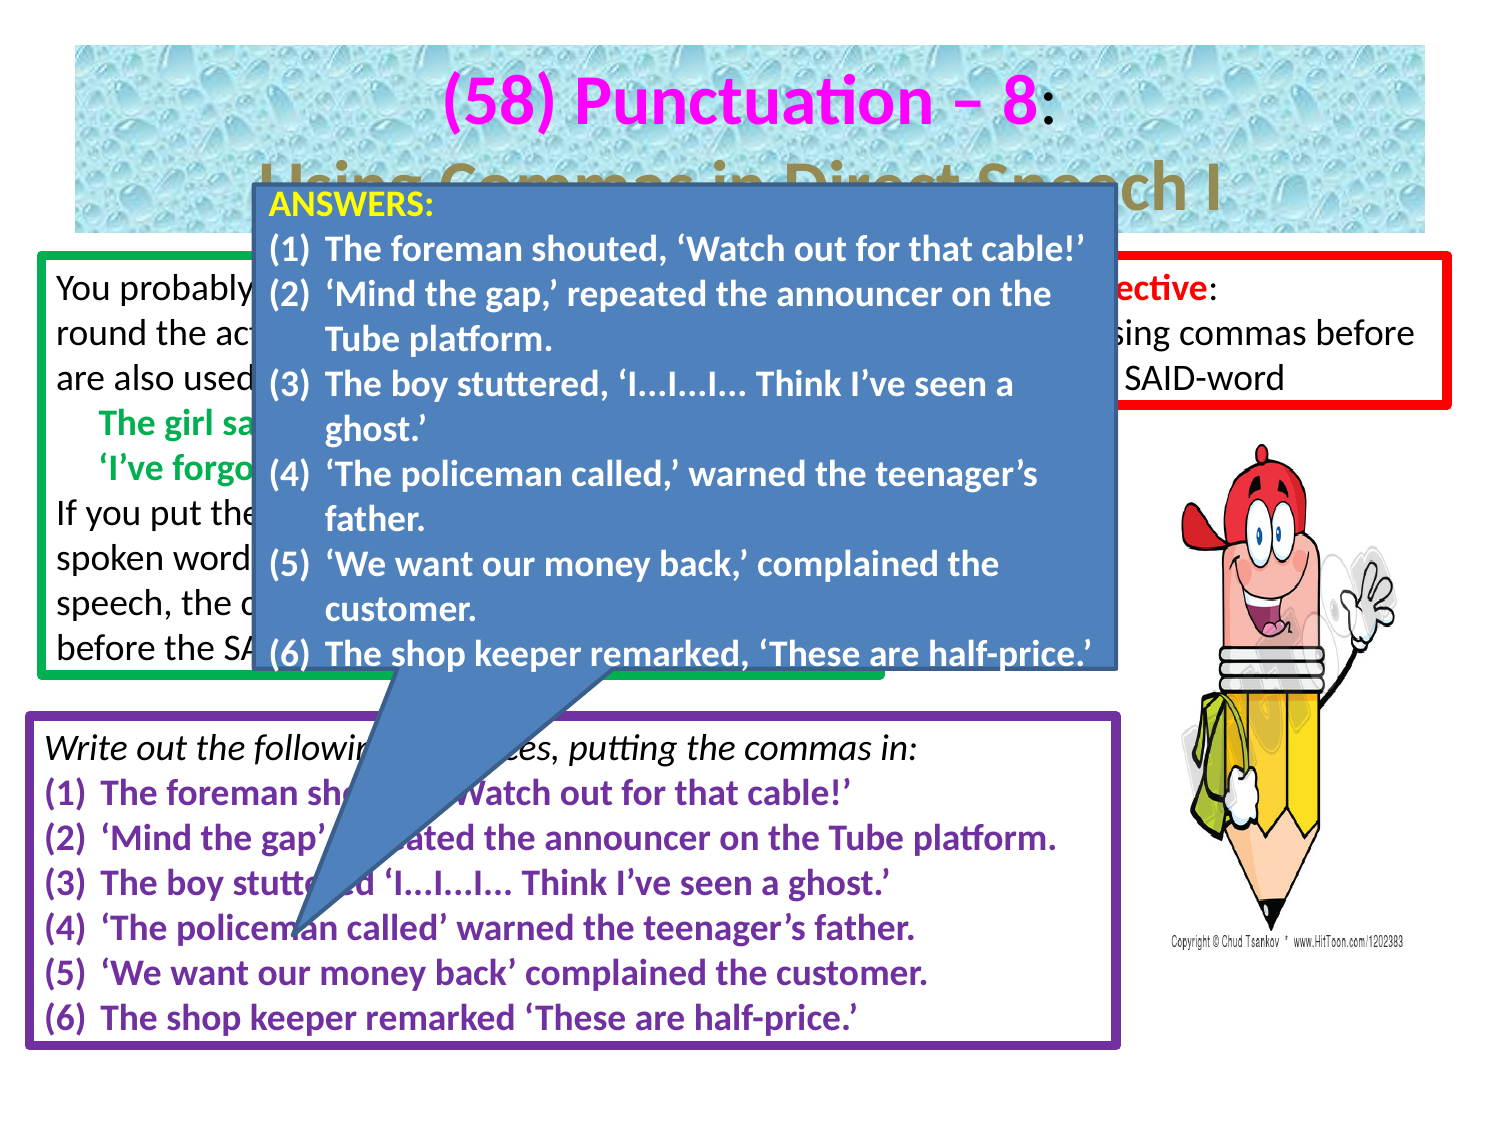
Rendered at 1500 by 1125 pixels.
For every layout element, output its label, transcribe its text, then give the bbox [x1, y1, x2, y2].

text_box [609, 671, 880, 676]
picture [1163, 444, 1412, 953]
text_box Write out the following sentences, putting the commas in: The foreman shouted ‘Watch out for that cable!’ ‘Mind the gap’ repeated the announcer on the Tube platform. The boy stuttered ‘I...I...I... Think I’ve seen a ghost.’ ‘The policeman called’ warned the teenager’s father. ‘We want our money back’ complained the customer. The shop keeper remarked ‘These are half-price.’ [29, 715, 1117, 1046]
text_box You probably know that speech marks are placed round the actual words spoken. However, commas are also used here, in two ways: The girl said, ‘I’ve forgotten my homework.’ ‘I’ve forgotten my homework,’ said the girl. If you put the SAID-words first, you introduce the spoken words with a comma. If you begin with the speech, the comma comes inside the speech marks before the SAID-words are written. [41, 255, 393, 676]
text_box ANSWERS: The foreman shouted, ‘Watch out for that cable!’ ‘Mind the gap,’ repeated the announcer on the Tube platform. The boy stuttered, ‘I...I...I... Think I’ve seen a ghost.’ ‘The policeman called,’ warned the teenager’s father. ‘We want our money back,’ complained the customer. The shop keeper remarked, ‘These are half-price.’ [251, 182, 1119, 938]
title (58) Punctuation – 8: Using Commas in Direct Speech I [75, 45, 1425, 233]
text_box Learning Objective: To practise using commas before and after the SAID-word [1119, 255, 1447, 405]
